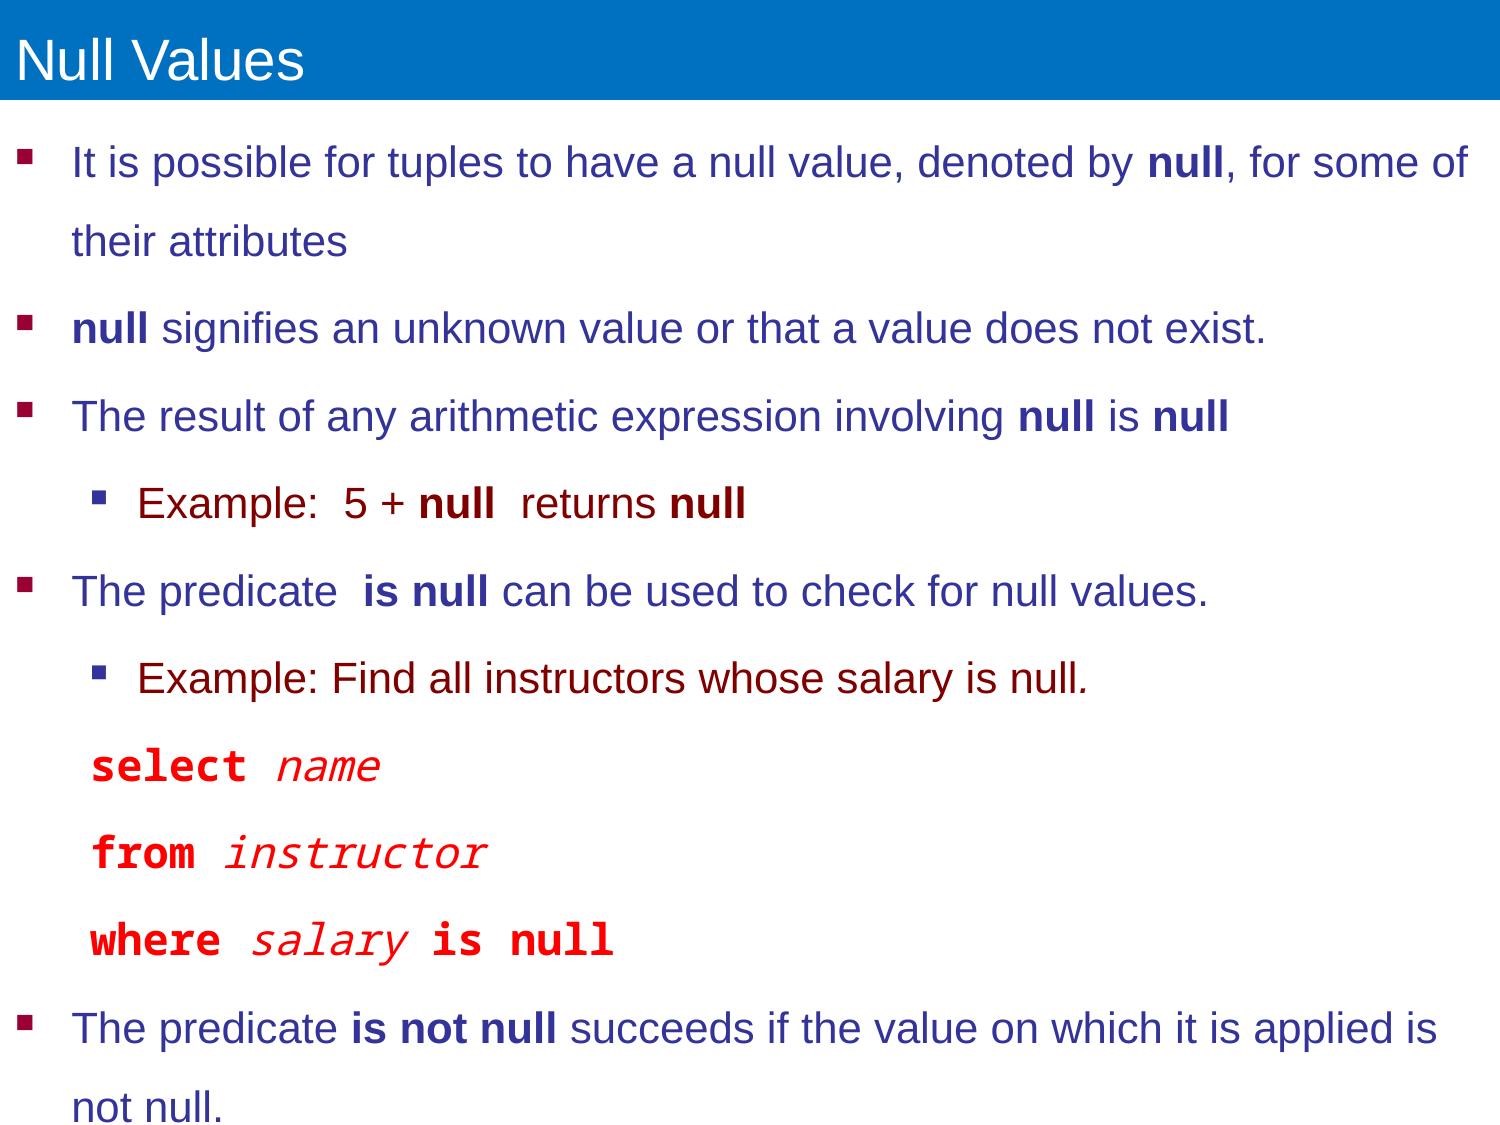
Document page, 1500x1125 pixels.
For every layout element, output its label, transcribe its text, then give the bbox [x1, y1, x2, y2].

title Null Values [0, 0, 1500, 99]
list It is possible for tuples to have a null value, denoted by null, for some of their attributes null signifies an unknown value or that a value does not exist. The result of any arithmetic expression involving null is null Example: 5 + null returns null The predicate is null can be used to check for null values. Example: Find all instructors whose salary is null. select name from instructor where salary is null The predicate is not null succeeds if the value on which it is applied is not null. [0, 99, 1500, 1125]
